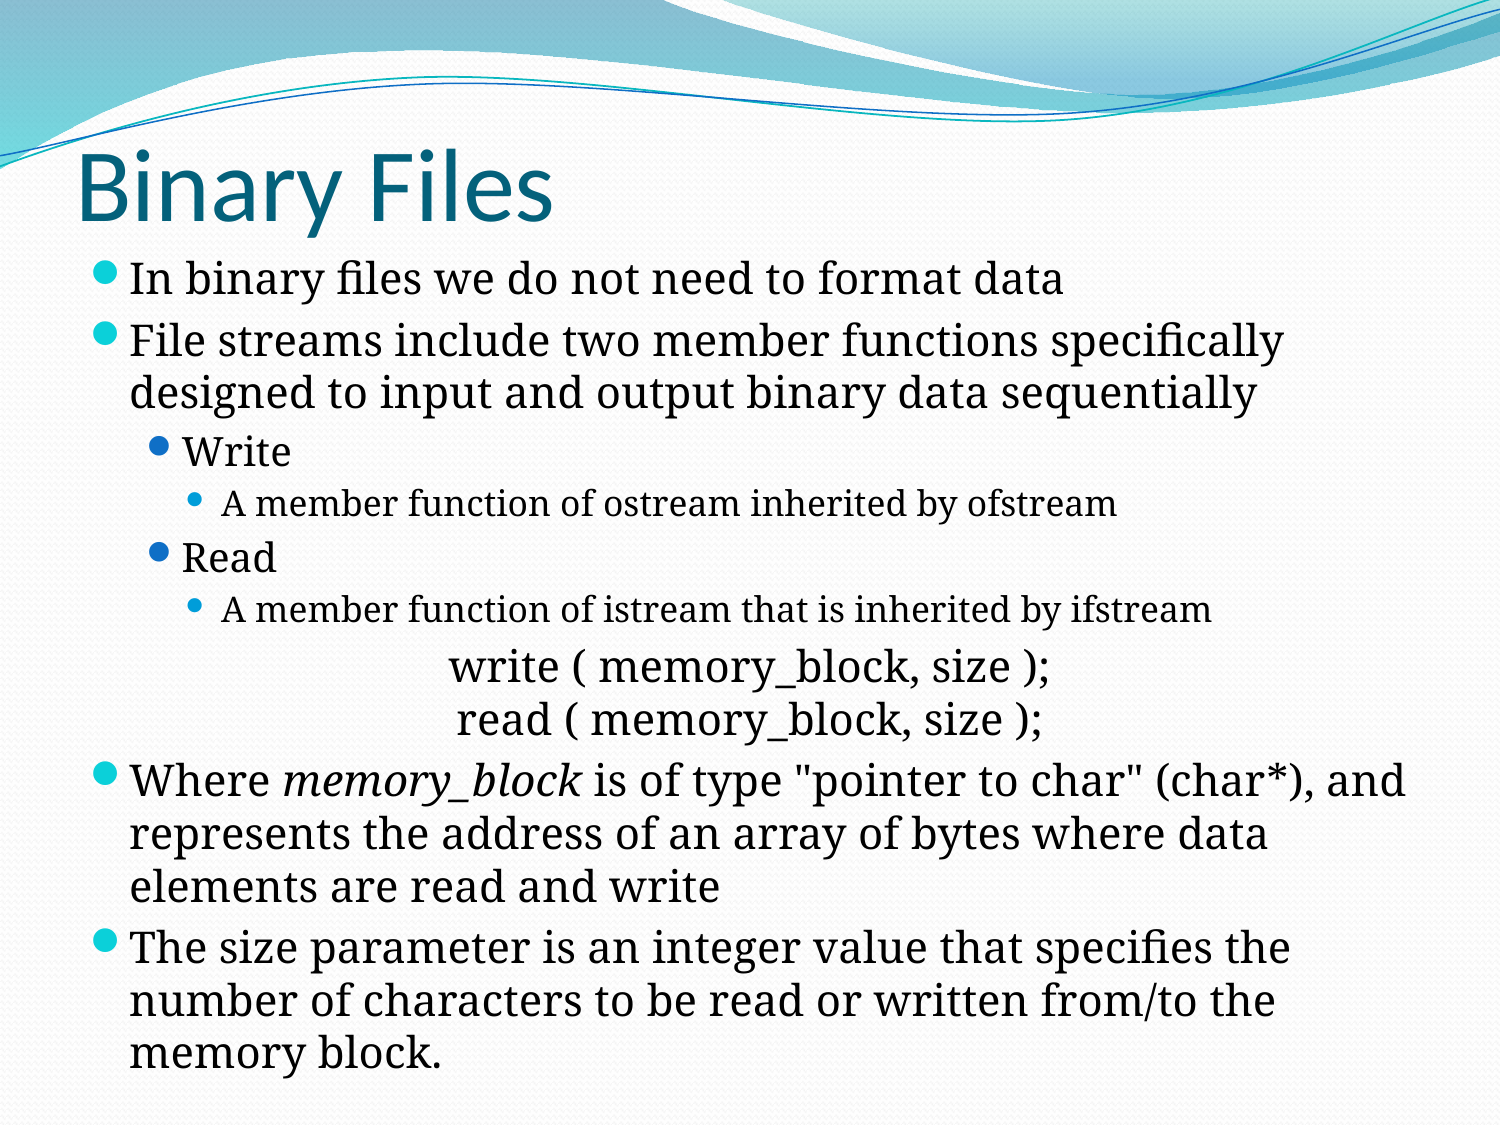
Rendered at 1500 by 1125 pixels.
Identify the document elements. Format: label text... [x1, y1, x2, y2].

title Binary Files [75, 54, 1425, 243]
list In binary files we do not need to format data File streams include two member functions specifically designed to input and output binary data sequentially Write A member function of ostream inherited by ofstream Read A member function of istream that is inherited by ifstream write ( memory_block, size ); read ( memory_block, size ); Where memory_block is of type "pointer to char" (char*), and represents the address of an array of bytes where data elements are read and write The size parameter is an integer value that specifies the number of characters to be read or written from/to the memory block. [75, 243, 1425, 1125]
